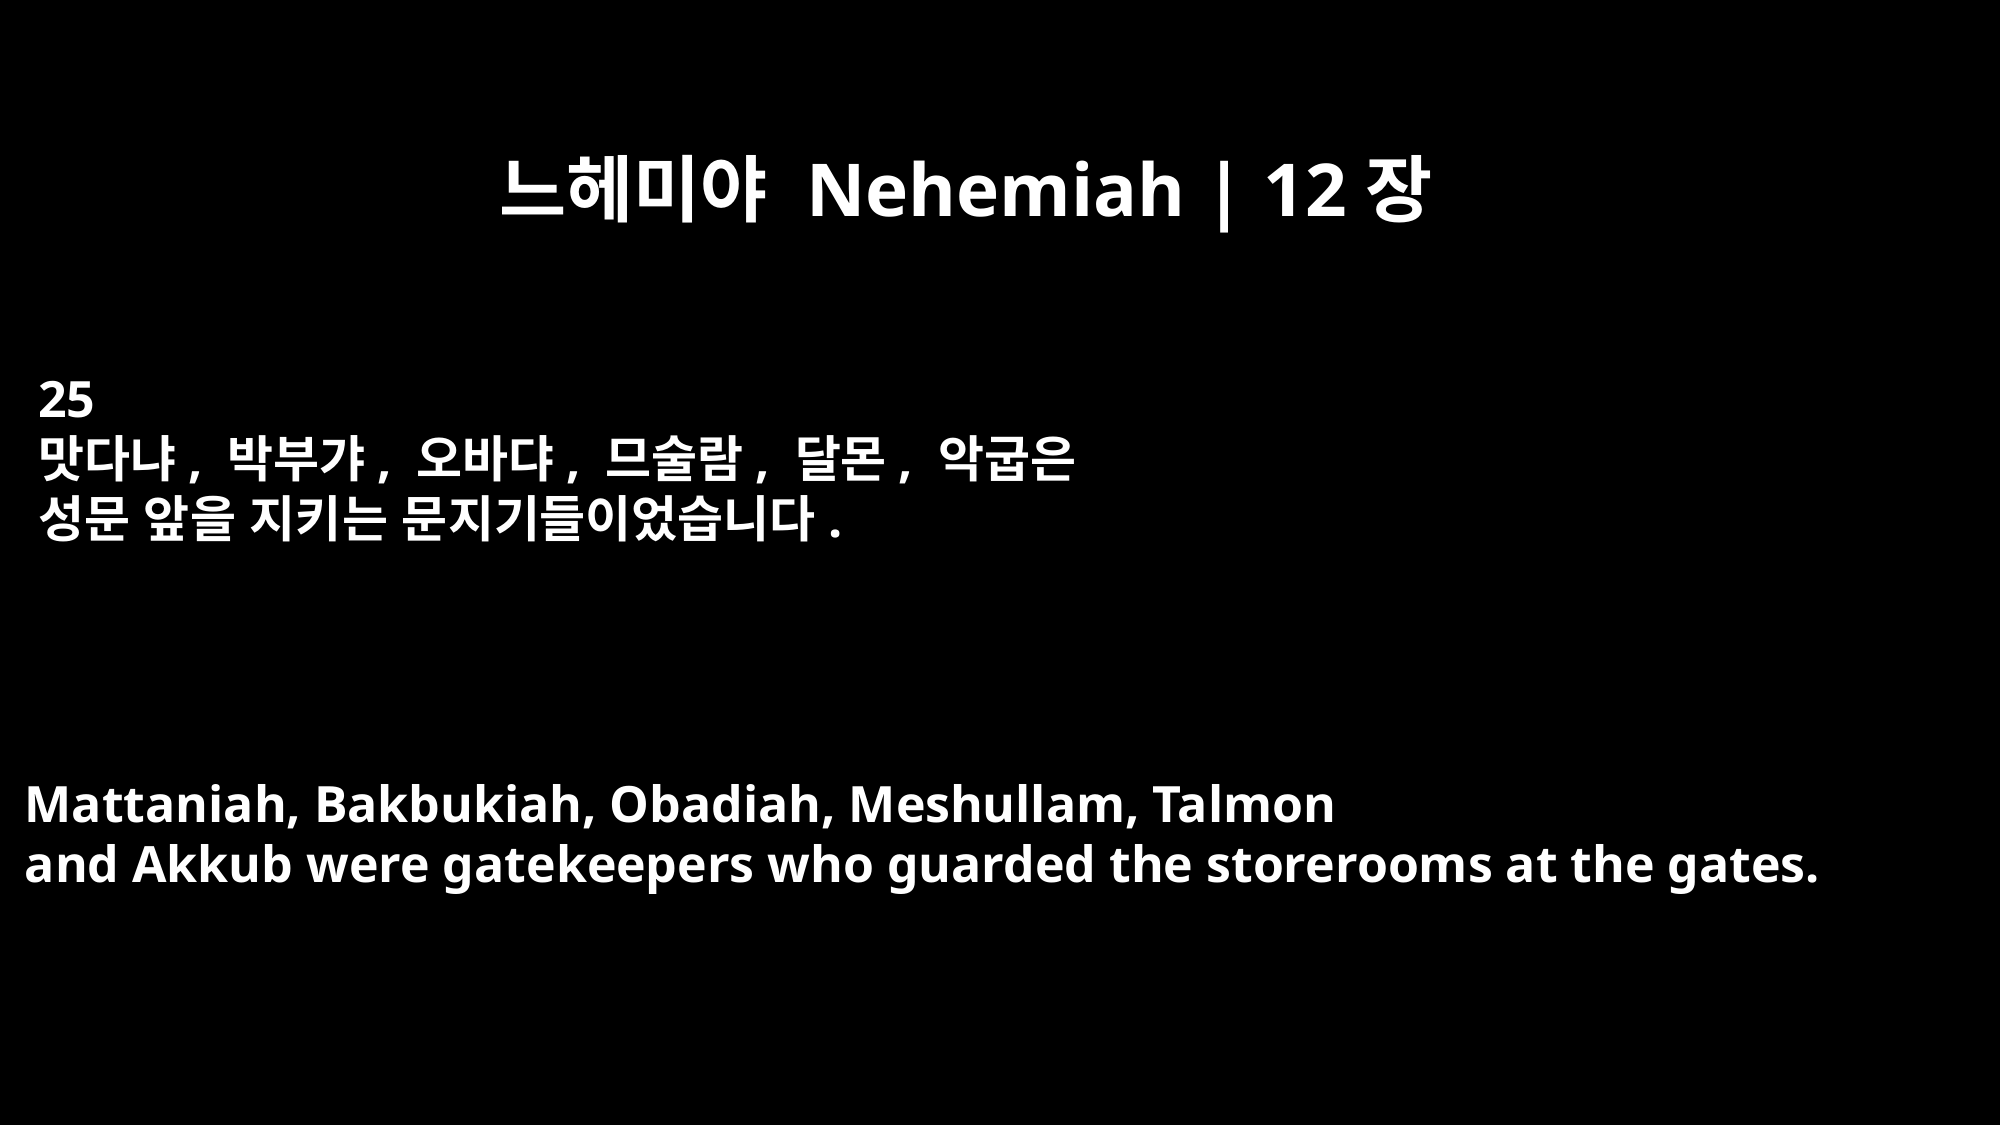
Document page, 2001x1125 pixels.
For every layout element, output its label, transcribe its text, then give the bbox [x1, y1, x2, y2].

text_box 25 맛다냐, 박부갸, 오바댜, 므술람, 달몬, 악굽은 성문 앞을 지키는 문지기들이었습니다. [23, 359, 1105, 555]
text_box 느헤미야 Nehemiah | 12장 [484, 136, 1448, 239]
text_box Mattaniah, Bakbukiah, Obadiah, Meshullam, Talmon and Akkub were gatekeepers who guarded the storerooms at the gates. [9, 764, 1836, 900]
